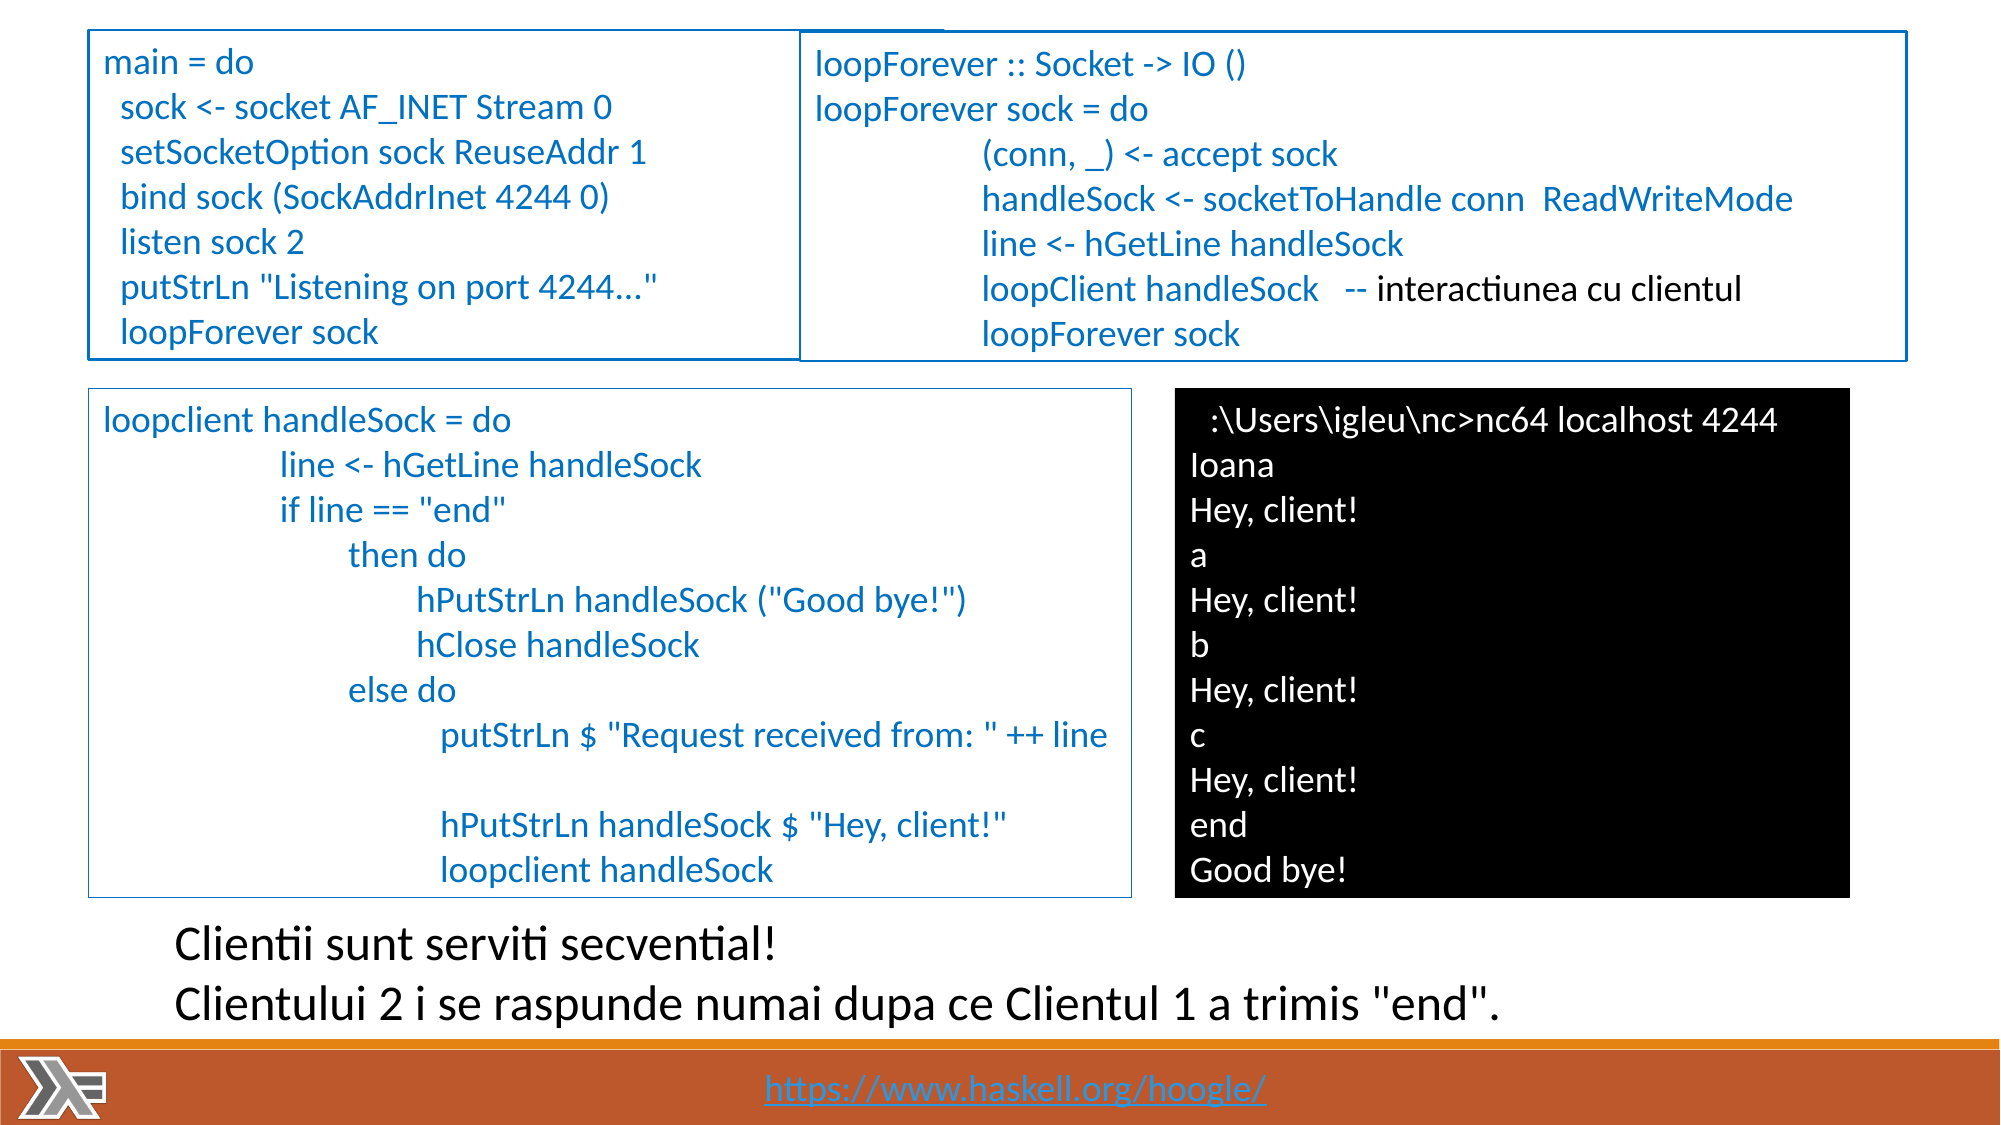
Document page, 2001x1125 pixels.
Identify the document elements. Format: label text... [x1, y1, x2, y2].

text_box main = do sock <- socket AF_INET Stream 0 setSocketOption sock ReuseAddr 1 bind sock (SockAddrInet 4244 0) listen sock 2 putStrLn "Listening on port 4244..." loopForever sock [87, 29, 945, 361]
text_box C:\Users\igleu\nc>nc64 localhost 4244 Ioana Hey, client! a Hey, client! b Hey, client! c Hey, client! end Good bye! [1174, 388, 1850, 898]
text_box Clientii sunt serviti secvential! Clientului 2 i se raspunde numai dupa ce Clientul 1 a trimis "end". [159, 903, 1557, 1038]
picture [6, 1032, 117, 1125]
text_box loopForever :: Socket -> IO () loopForever sock = do (conn, _) <- accept sock handleSock <- socketToHandle conn ReadWriteMode line <- hGetLine handleSock loopClient handleSock -- interactiunea cu clientul loopForever sock [799, 30, 1908, 362]
text_box loopclient handleSock = do line <- hGetLine handleSock if line == "end" then do hPutStrLn handleSock ("Good bye!") hClose handleSock else do putStrLn $ "Request received from: " ++ line hPutStrLn handleSock $ "Hey, client!" loopclient handleSock [88, 388, 1132, 898]
